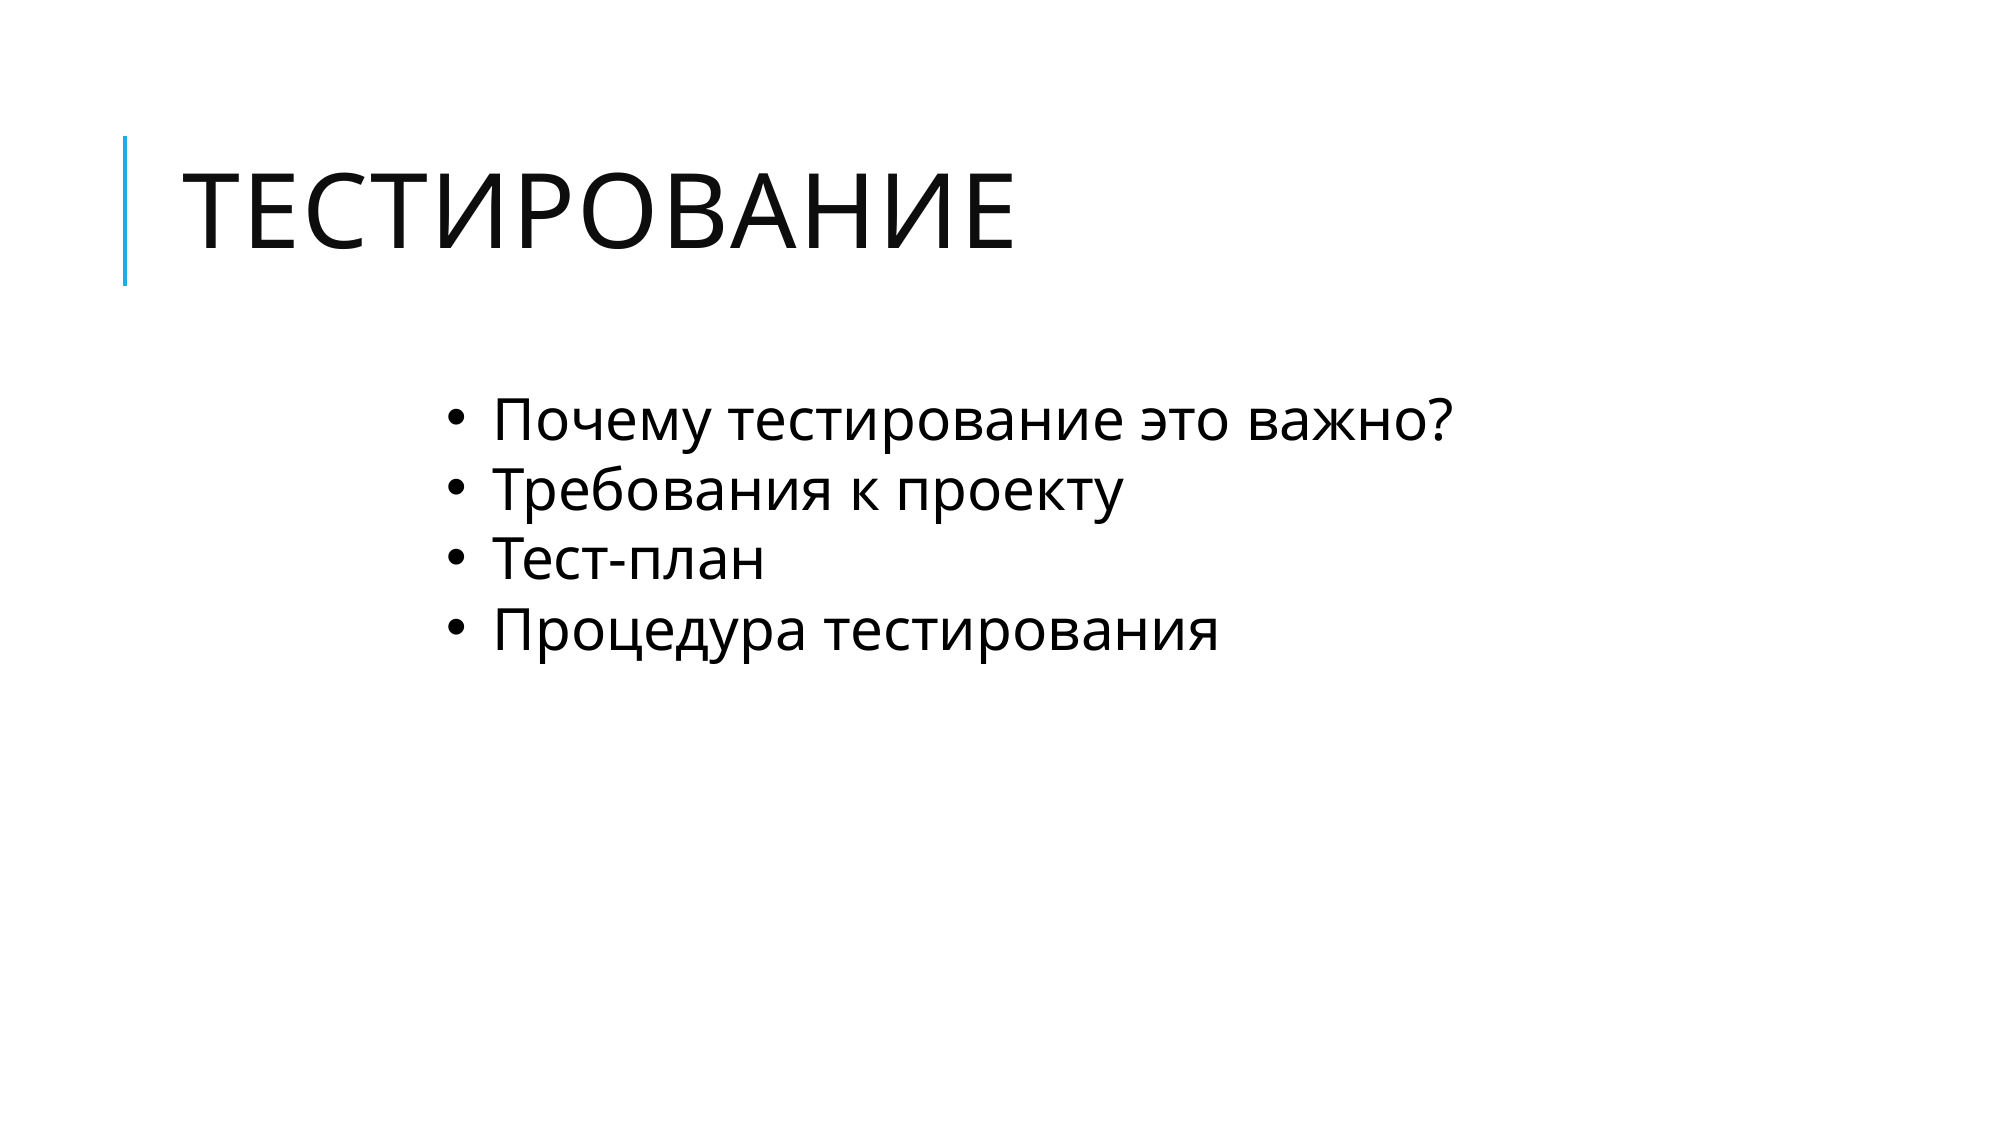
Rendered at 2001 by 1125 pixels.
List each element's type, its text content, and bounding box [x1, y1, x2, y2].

title Тестирование [168, 96, 1763, 342]
text_box Почему тестирование это важно? Требования к проекту Тест-план Процедура тестирования [431, 374, 1569, 809]
